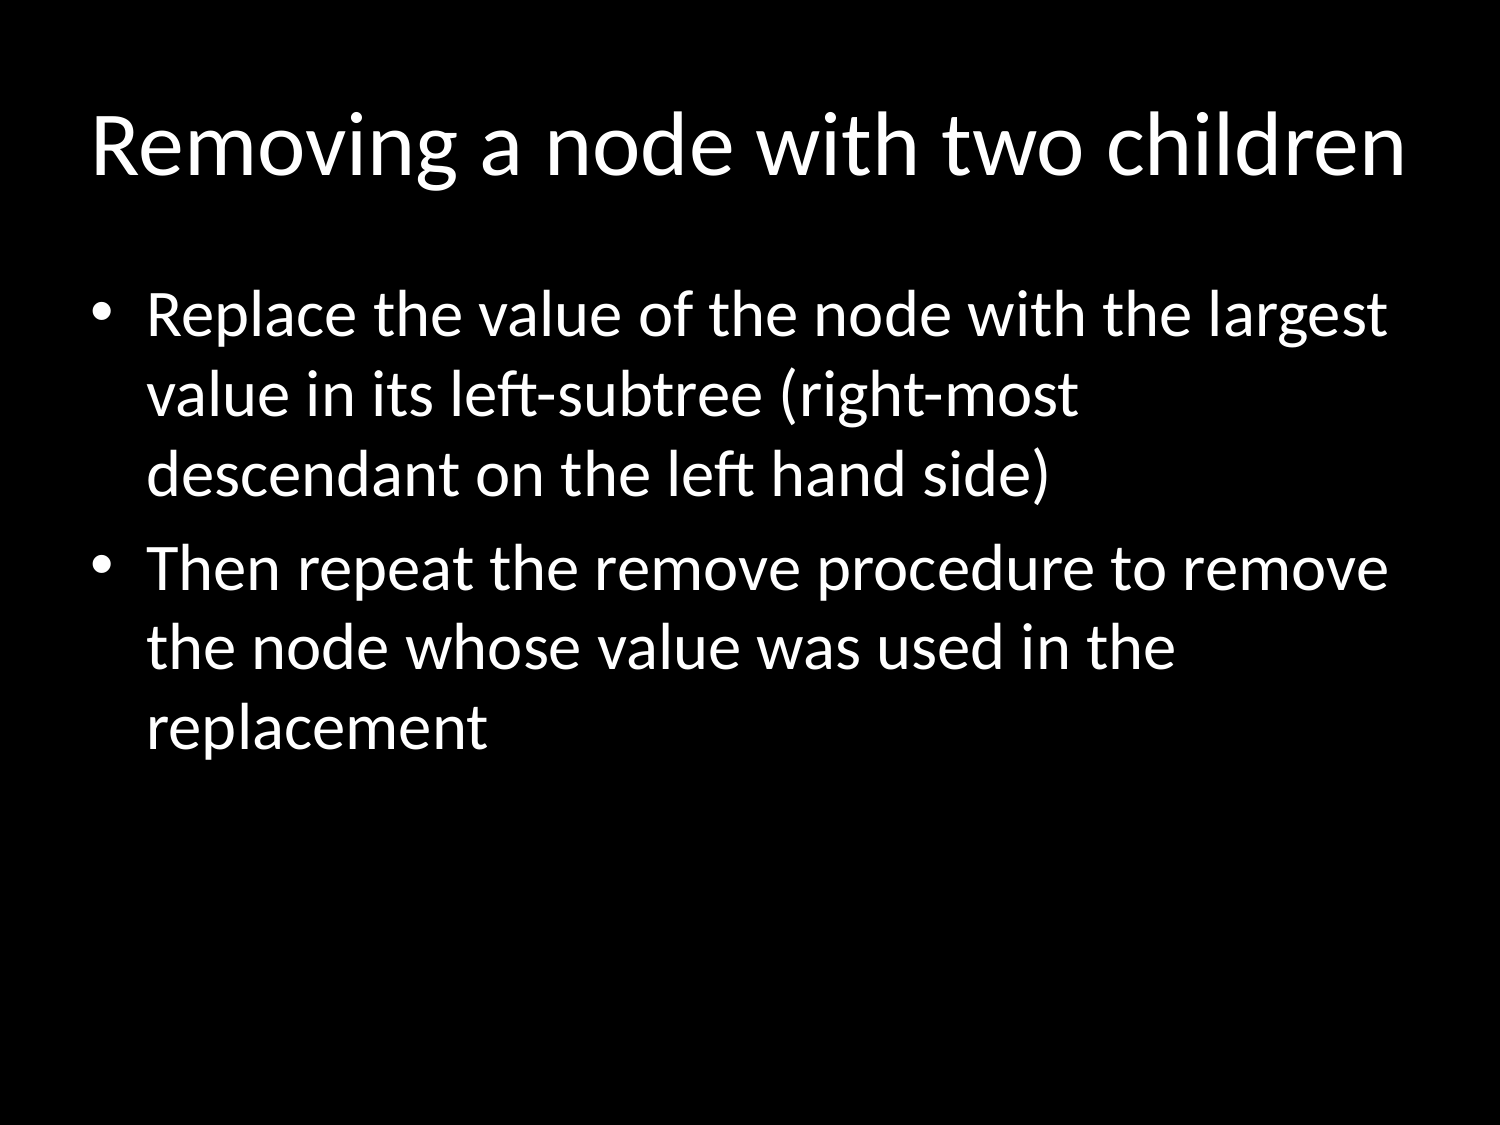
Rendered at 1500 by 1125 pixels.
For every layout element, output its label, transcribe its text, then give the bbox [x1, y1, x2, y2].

title Removing a node with two children [75, 45, 1425, 233]
list Replace the value of the node with the largest value in its left-subtree (right-most descendant on the left hand side) Then repeat the remove procedure to remove the node whose value was used in the replacement [75, 262, 1425, 1005]
